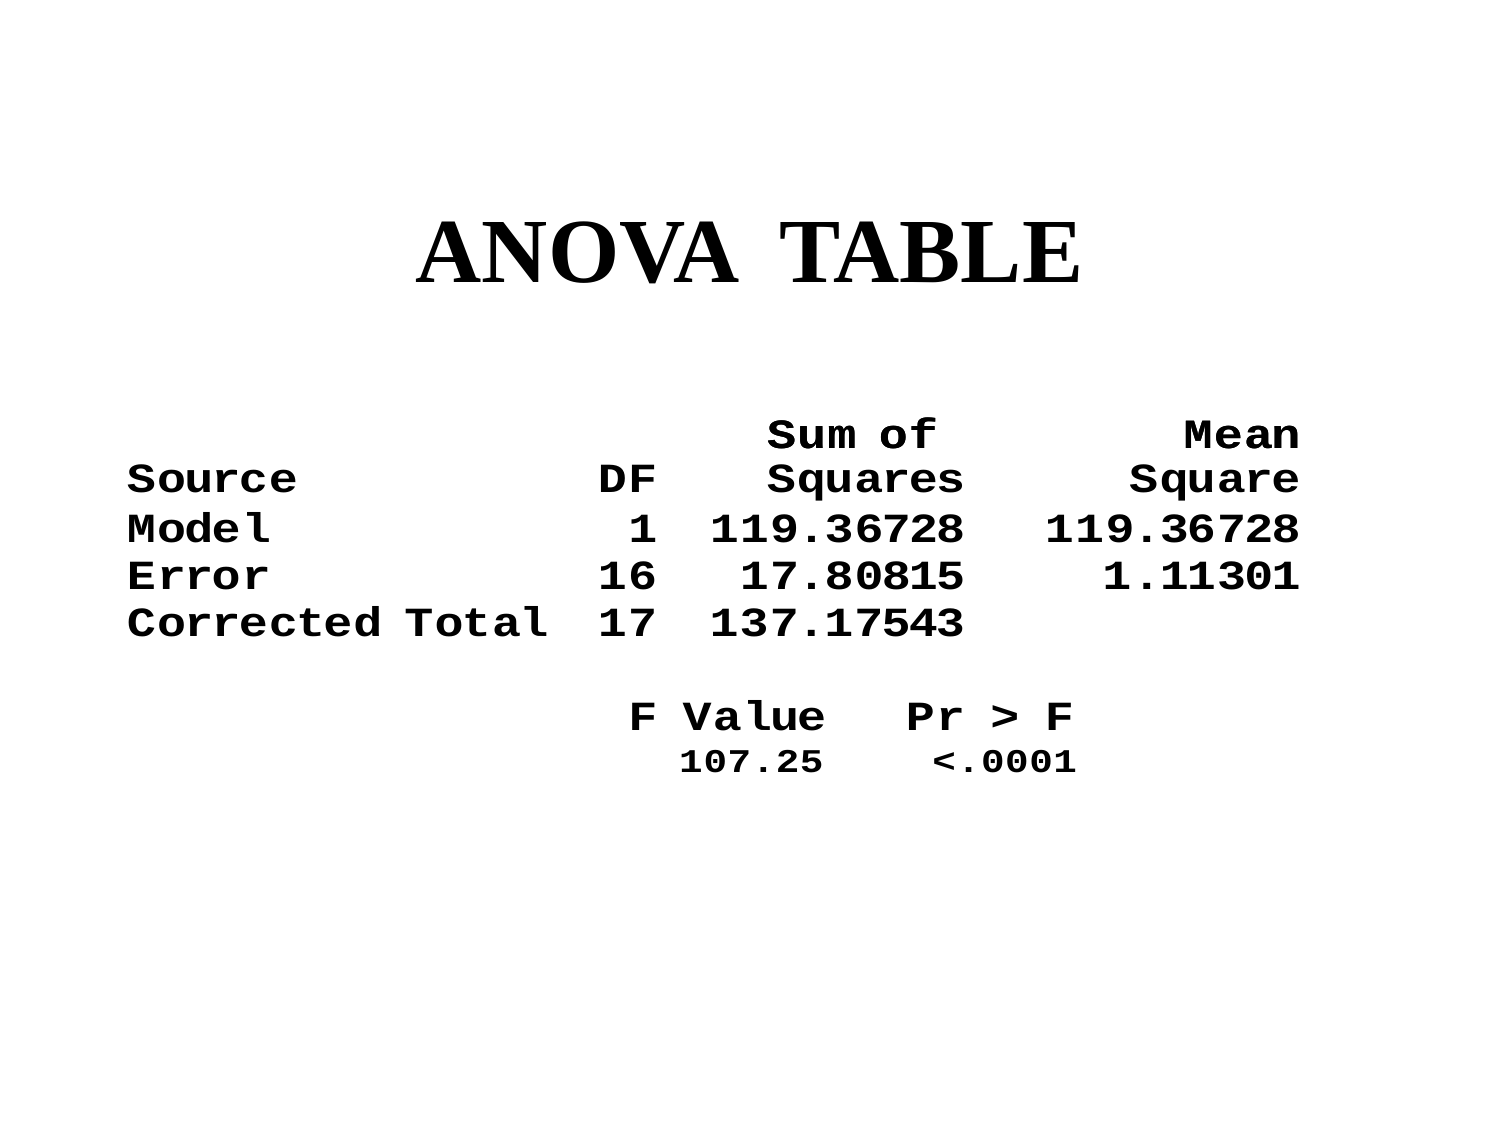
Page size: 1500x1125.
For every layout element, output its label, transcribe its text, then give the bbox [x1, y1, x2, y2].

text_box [99, 412, 1500, 836]
title ANOVA TABLE [112, 125, 1388, 367]
